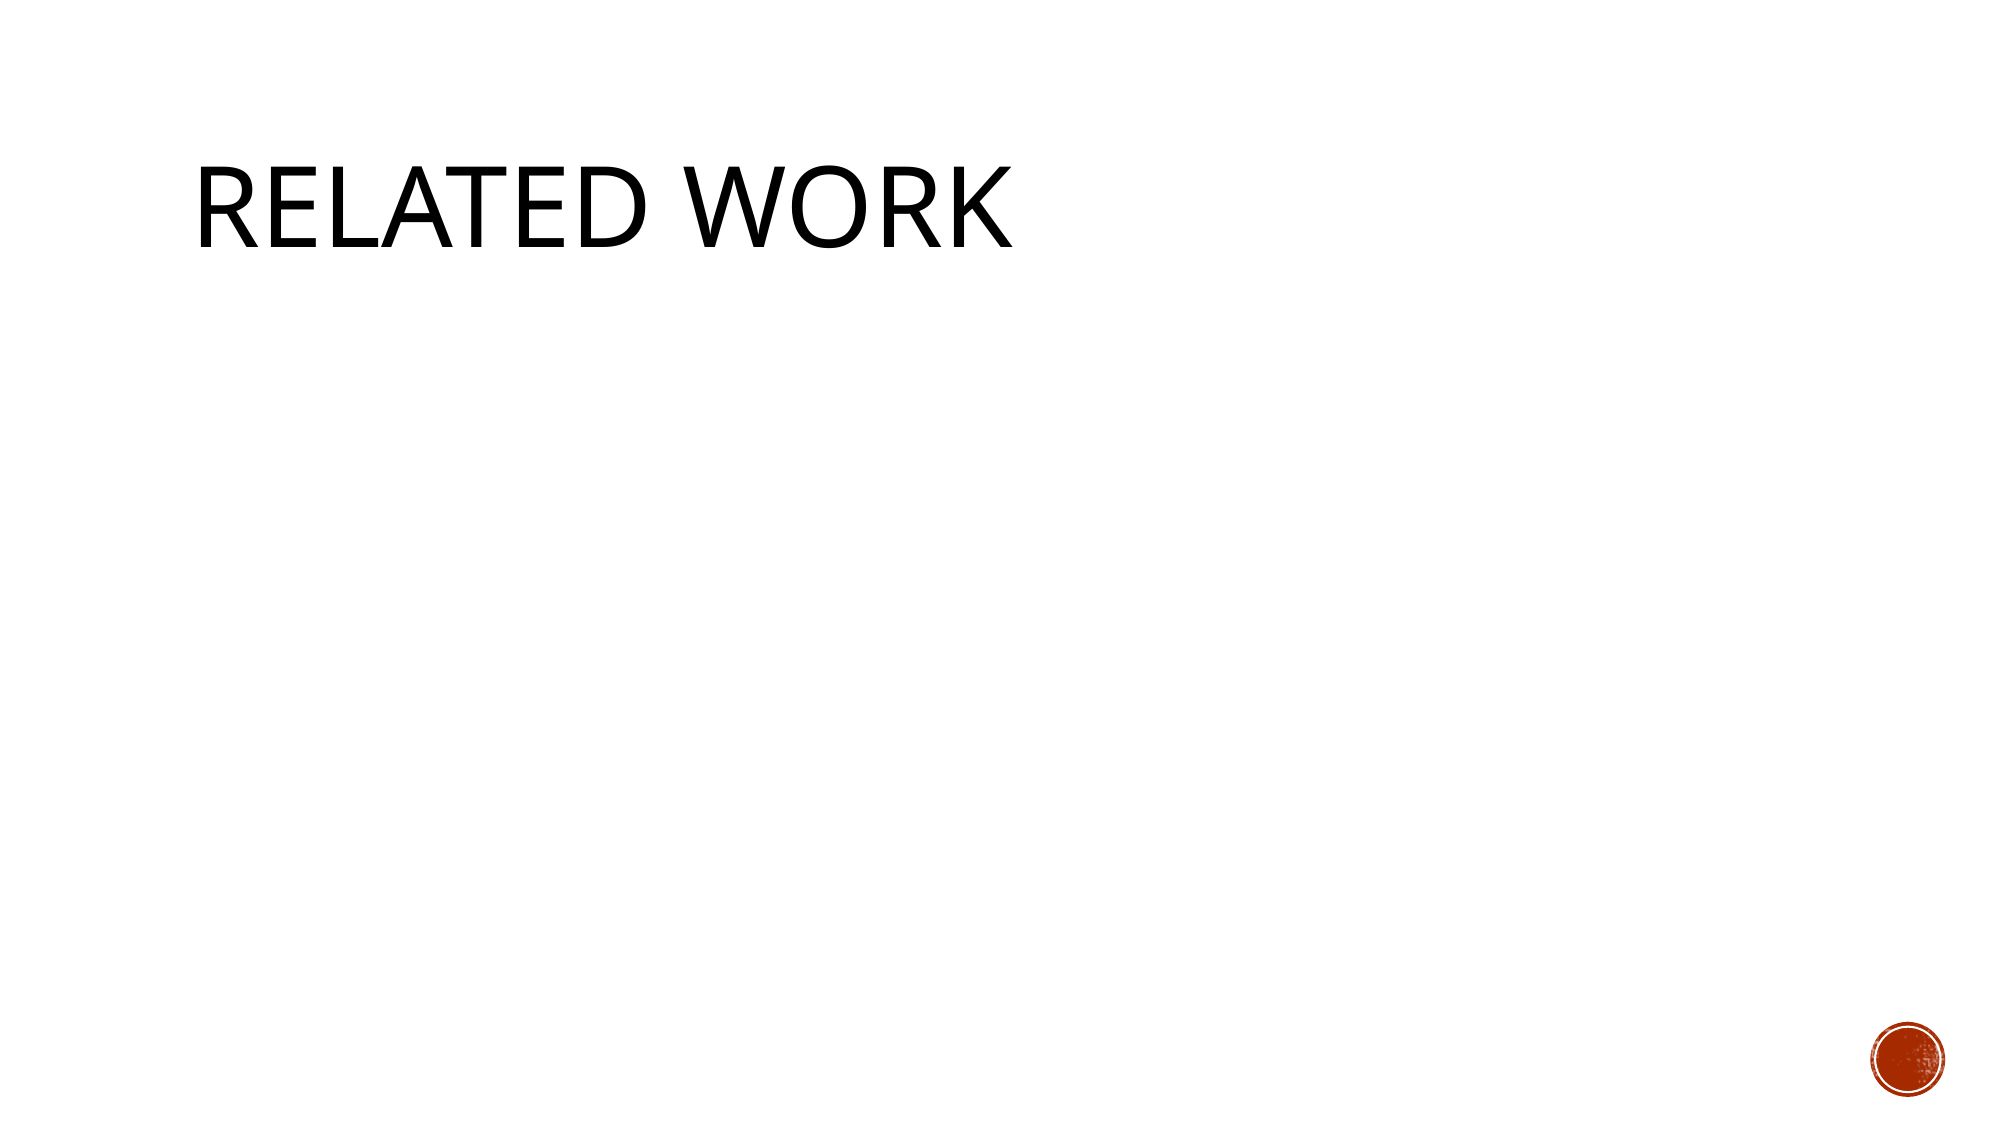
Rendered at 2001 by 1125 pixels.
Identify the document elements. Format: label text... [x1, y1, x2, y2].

title Related Work [175, 79, 1826, 344]
